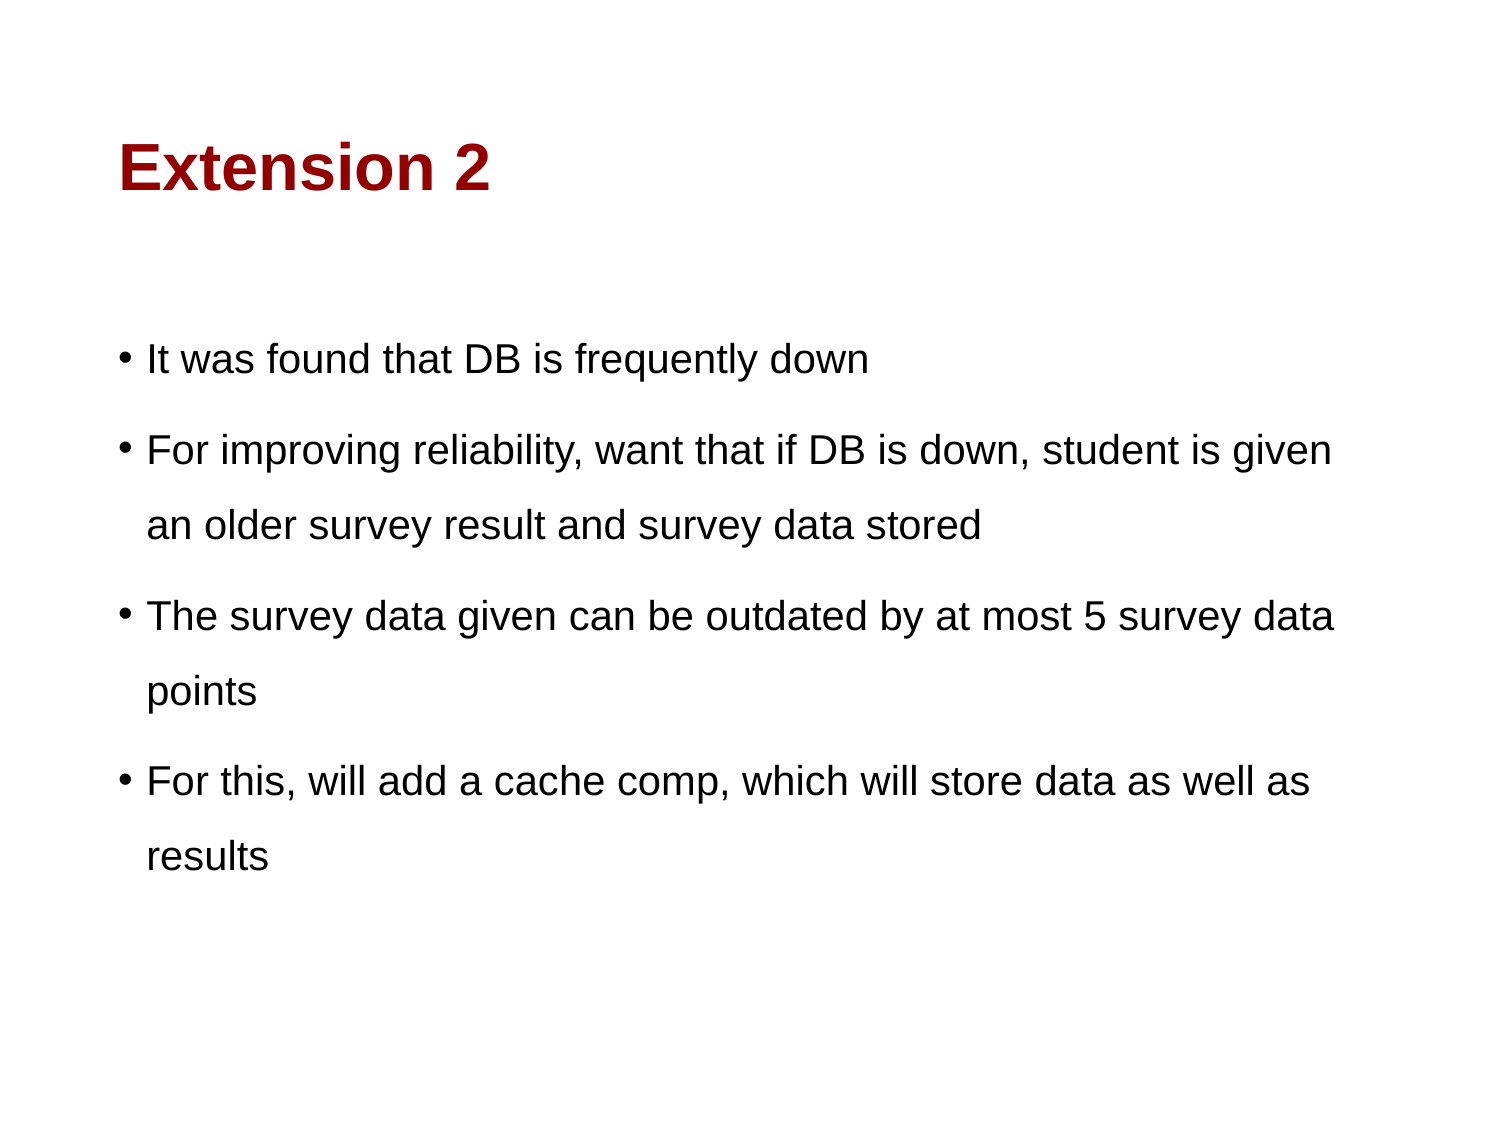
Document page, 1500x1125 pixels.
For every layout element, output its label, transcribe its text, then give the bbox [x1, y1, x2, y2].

list It was found that DB is frequently down For improving reliability, want that if DB is down, student is given an older survey result and survey data stored The survey data given can be outdated by at most 5 survey data points For this, will add a cache comp, which will store data as well as results [103, 299, 1397, 1014]
title Extension 2 [103, 59, 1397, 278]
